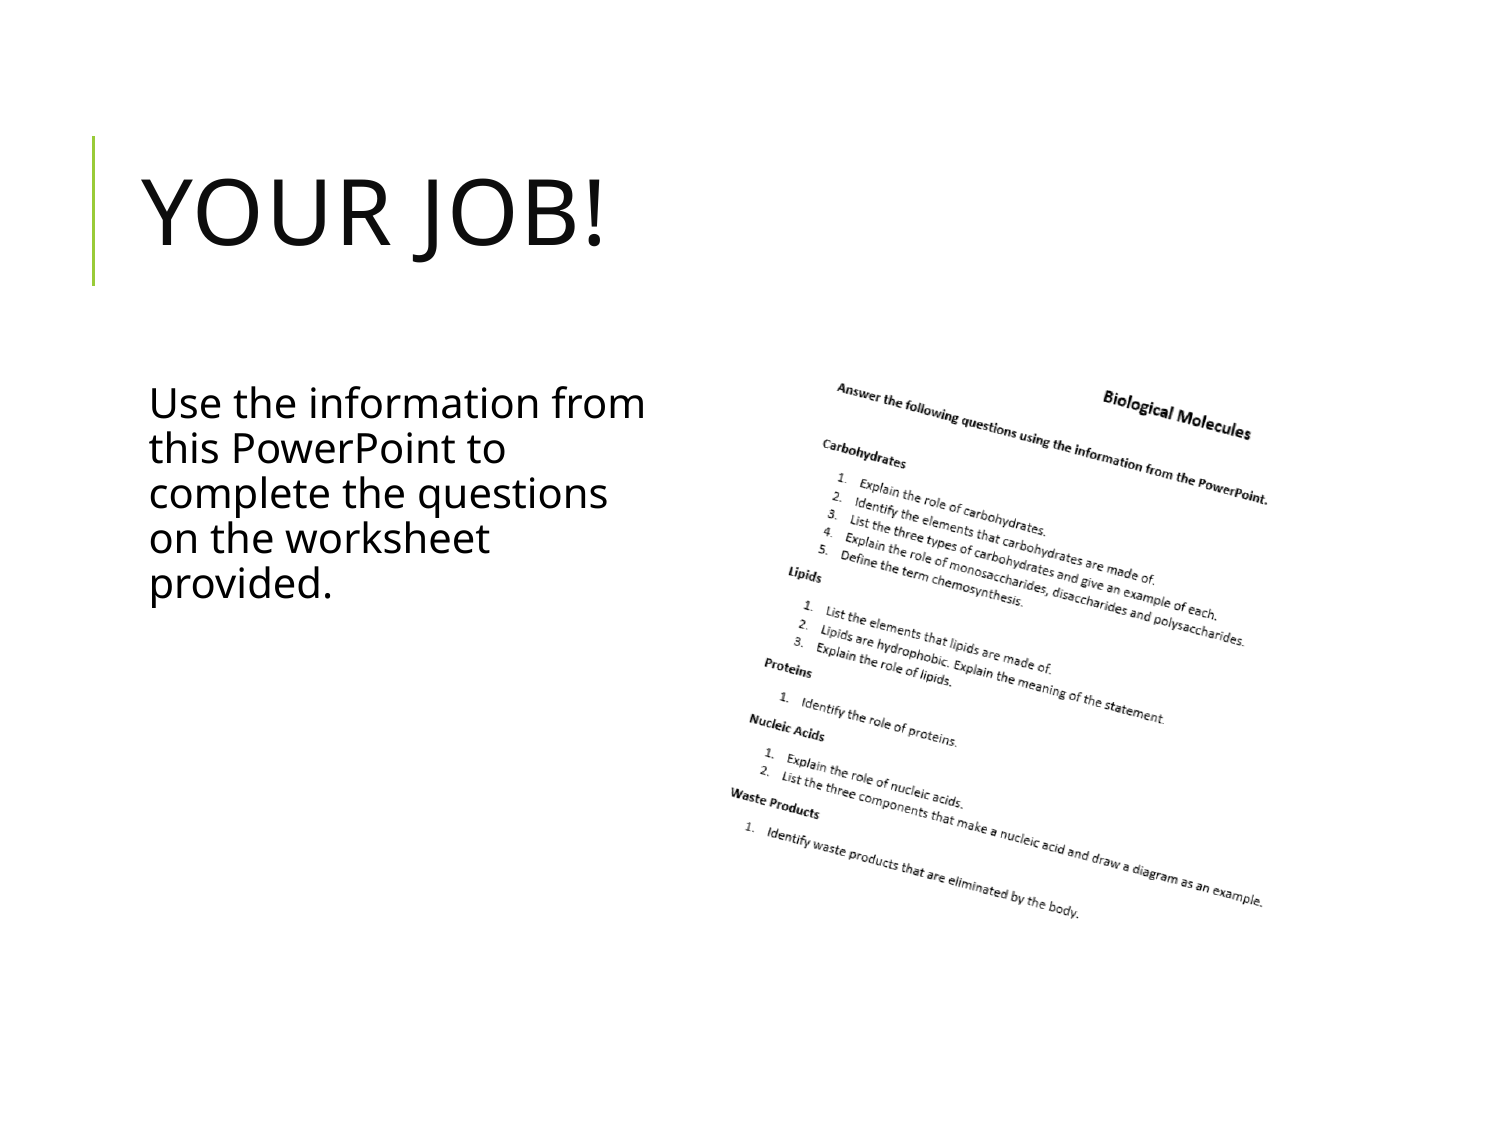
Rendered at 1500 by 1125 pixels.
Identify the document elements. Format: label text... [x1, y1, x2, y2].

list Use the information from this PowerPoint to complete the questions on the worksheet provided. [126, 375, 666, 1035]
title yOur job! [126, 96, 1322, 342]
picture [667, 296, 1407, 1113]
